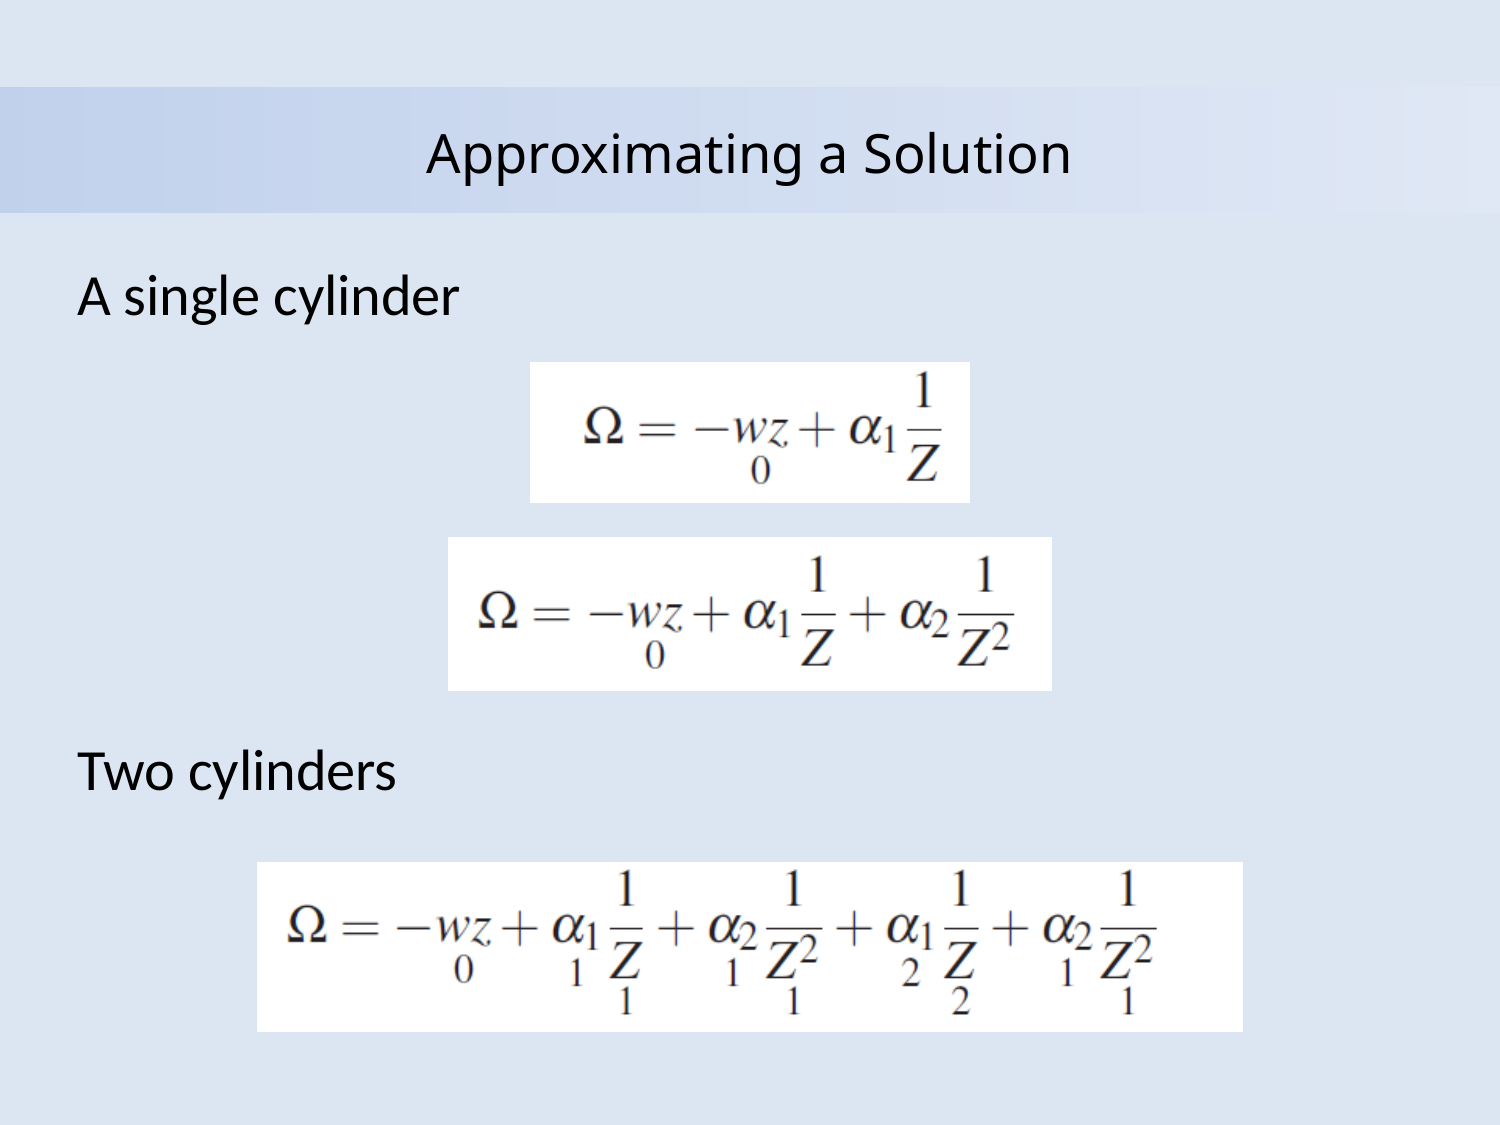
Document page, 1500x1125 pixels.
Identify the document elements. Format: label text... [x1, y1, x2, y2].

text_box Approximating a Solution [137, 112, 1363, 193]
text_box [0, 85, 1500, 215]
picture [530, 362, 970, 504]
picture [256, 862, 1244, 1032]
text_box A single cylinder [62, 249, 750, 335]
text_box Two cylinders [62, 725, 638, 810]
picture [448, 537, 1052, 691]
